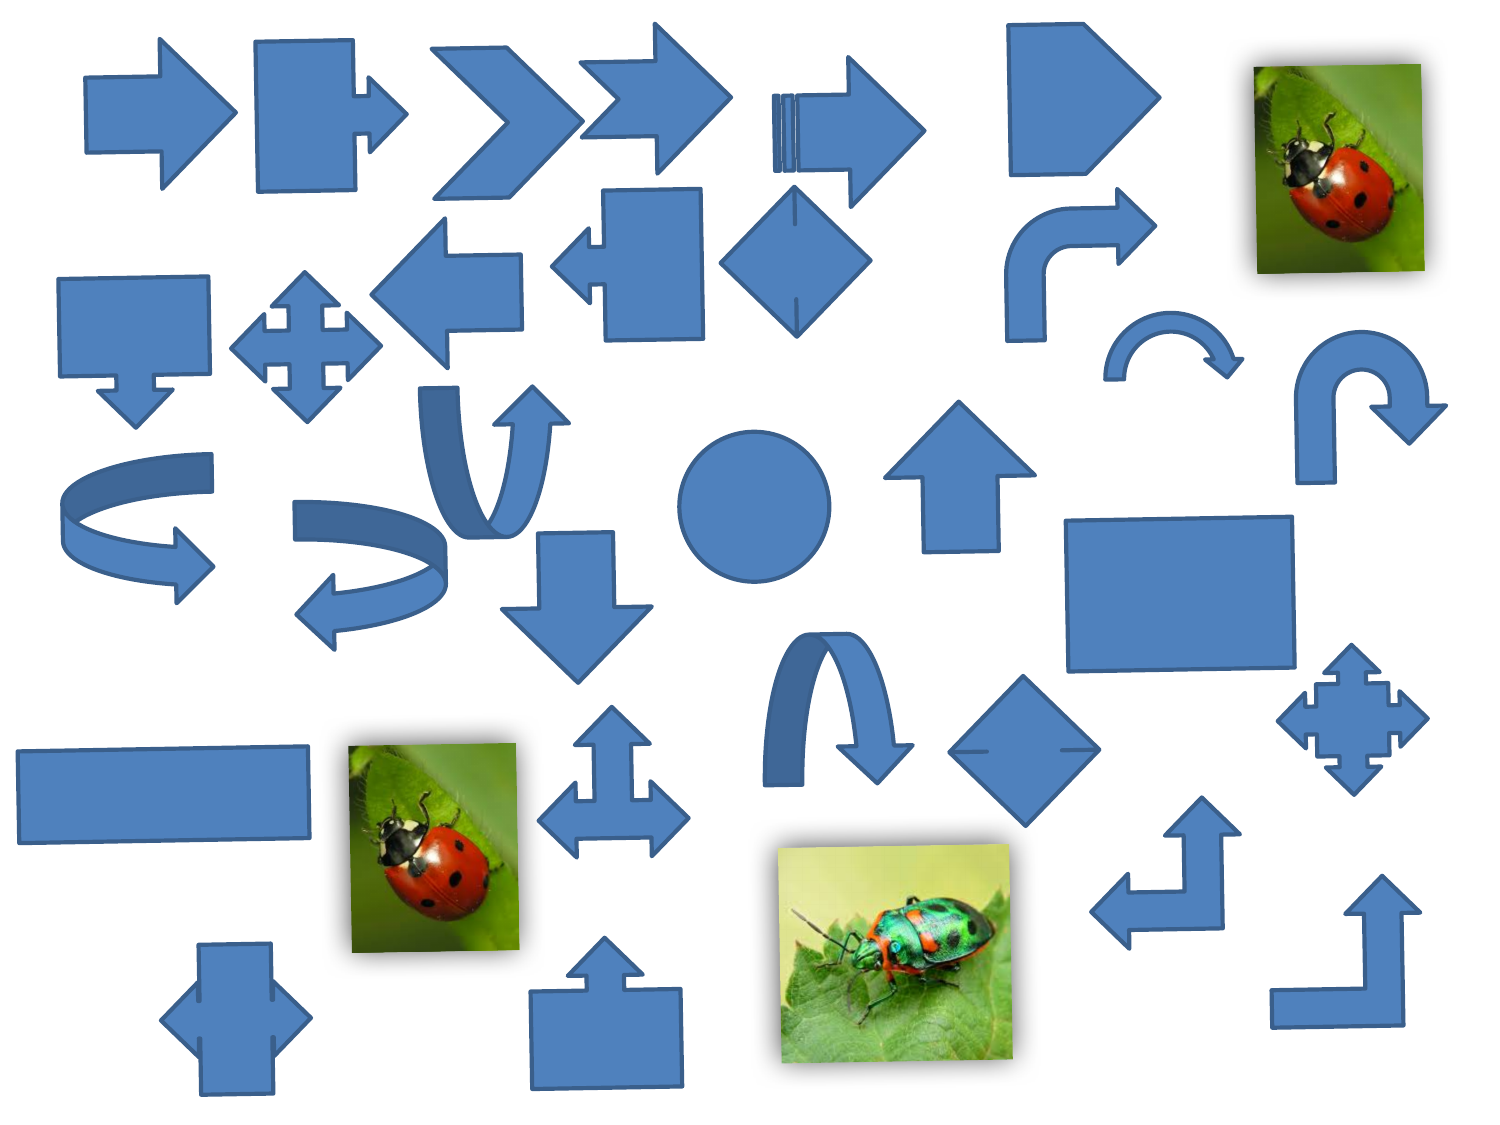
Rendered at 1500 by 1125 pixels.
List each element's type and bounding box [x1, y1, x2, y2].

text_box [1006, 21, 1162, 178]
text_box [1269, 873, 1423, 1030]
text_box [549, 186, 706, 343]
text_box [56, 274, 213, 430]
text_box [947, 673, 1102, 829]
text_box [253, 38, 409, 194]
text_box [60, 451, 216, 606]
text_box [1293, 329, 1449, 486]
text_box [578, 21, 734, 176]
picture [777, 844, 1013, 1064]
text_box [771, 55, 927, 209]
text_box [718, 184, 873, 339]
text_box [1089, 795, 1242, 951]
text_box [536, 704, 691, 860]
text_box [883, 399, 1037, 555]
text_box [528, 935, 685, 1092]
text_box [158, 941, 314, 1097]
text_box [762, 631, 915, 788]
text_box [1275, 642, 1430, 797]
text_box [228, 270, 384, 425]
text_box [1004, 187, 1158, 344]
text_box [1063, 514, 1297, 674]
picture [1253, 64, 1424, 274]
text_box [369, 216, 525, 371]
text_box [83, 36, 239, 191]
text_box [1103, 310, 1245, 382]
picture [348, 743, 519, 953]
text_box [429, 45, 585, 201]
text_box [292, 499, 449, 652]
text_box [417, 384, 571, 540]
text_box [499, 530, 654, 685]
text_box [15, 744, 312, 846]
text_box [677, 429, 832, 584]
